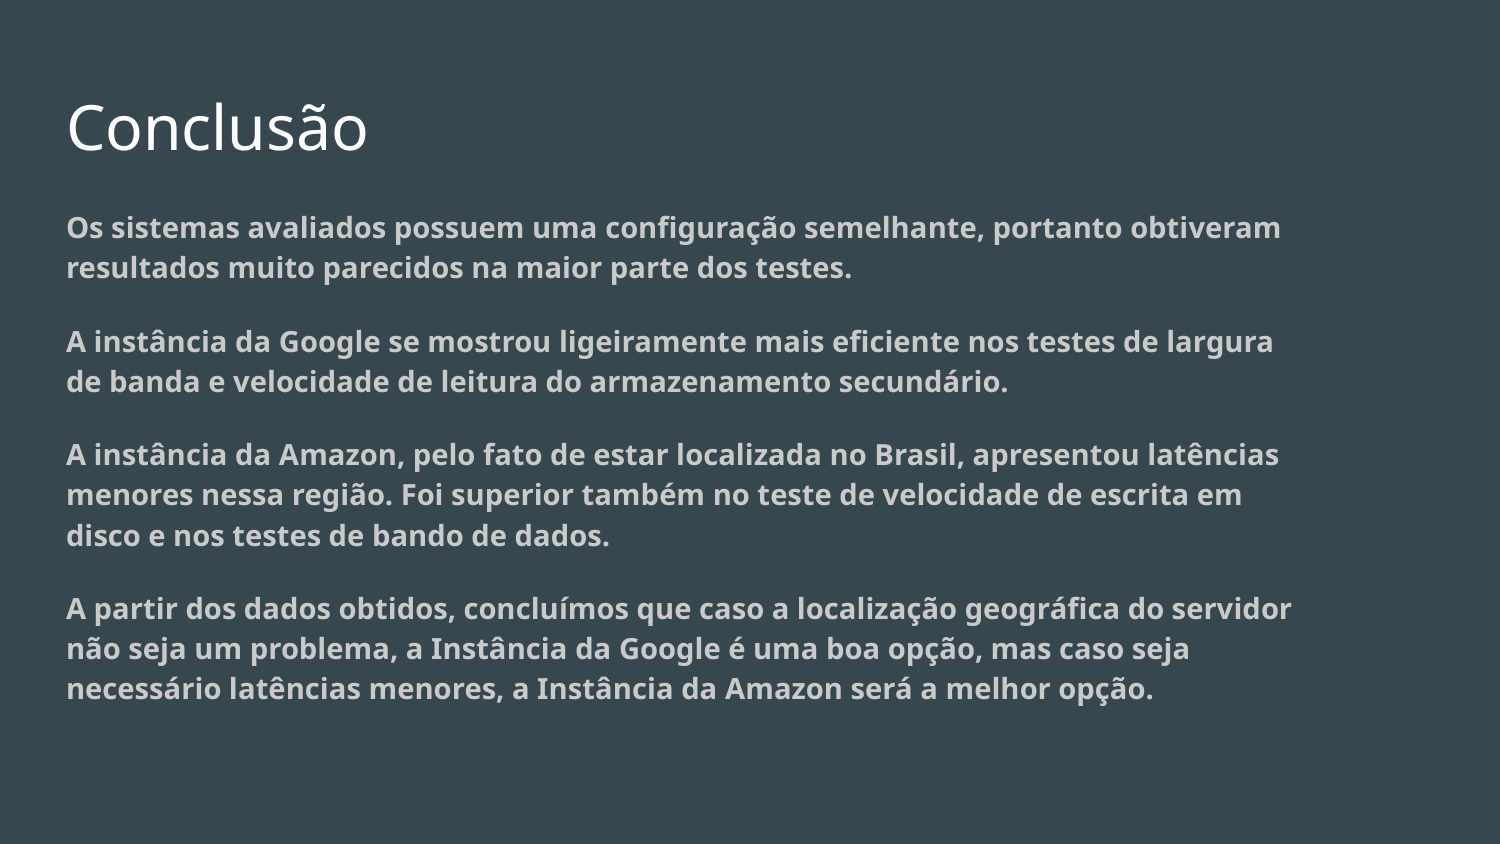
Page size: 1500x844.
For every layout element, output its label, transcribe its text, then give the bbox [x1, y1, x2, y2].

title Conclusão [51, 72, 1449, 167]
list Os sistemas avaliados possuem uma configuração semelhante, portanto obtiveram resultados muito parecidos na maior parte dos testes. A instância da Google se mostrou ligeiramente mais eficiente nos testes de largura de banda e velocidade de leitura do armazenamento secundário. A instância da Amazon, pelo fato de estar localizada no Brasil, apresentou latências menores nessa região. Foi superior também no teste de velocidade de escrita em disco e nos testes de bando de dados. A partir dos dados obtidos, concluímos que caso a localização geográfica do servidor não seja um problema, a Instância da Google é uma boa opção, mas caso seja necessário latências menores, a Instância da Amazon será a melhor opção. [51, 189, 1310, 750]
